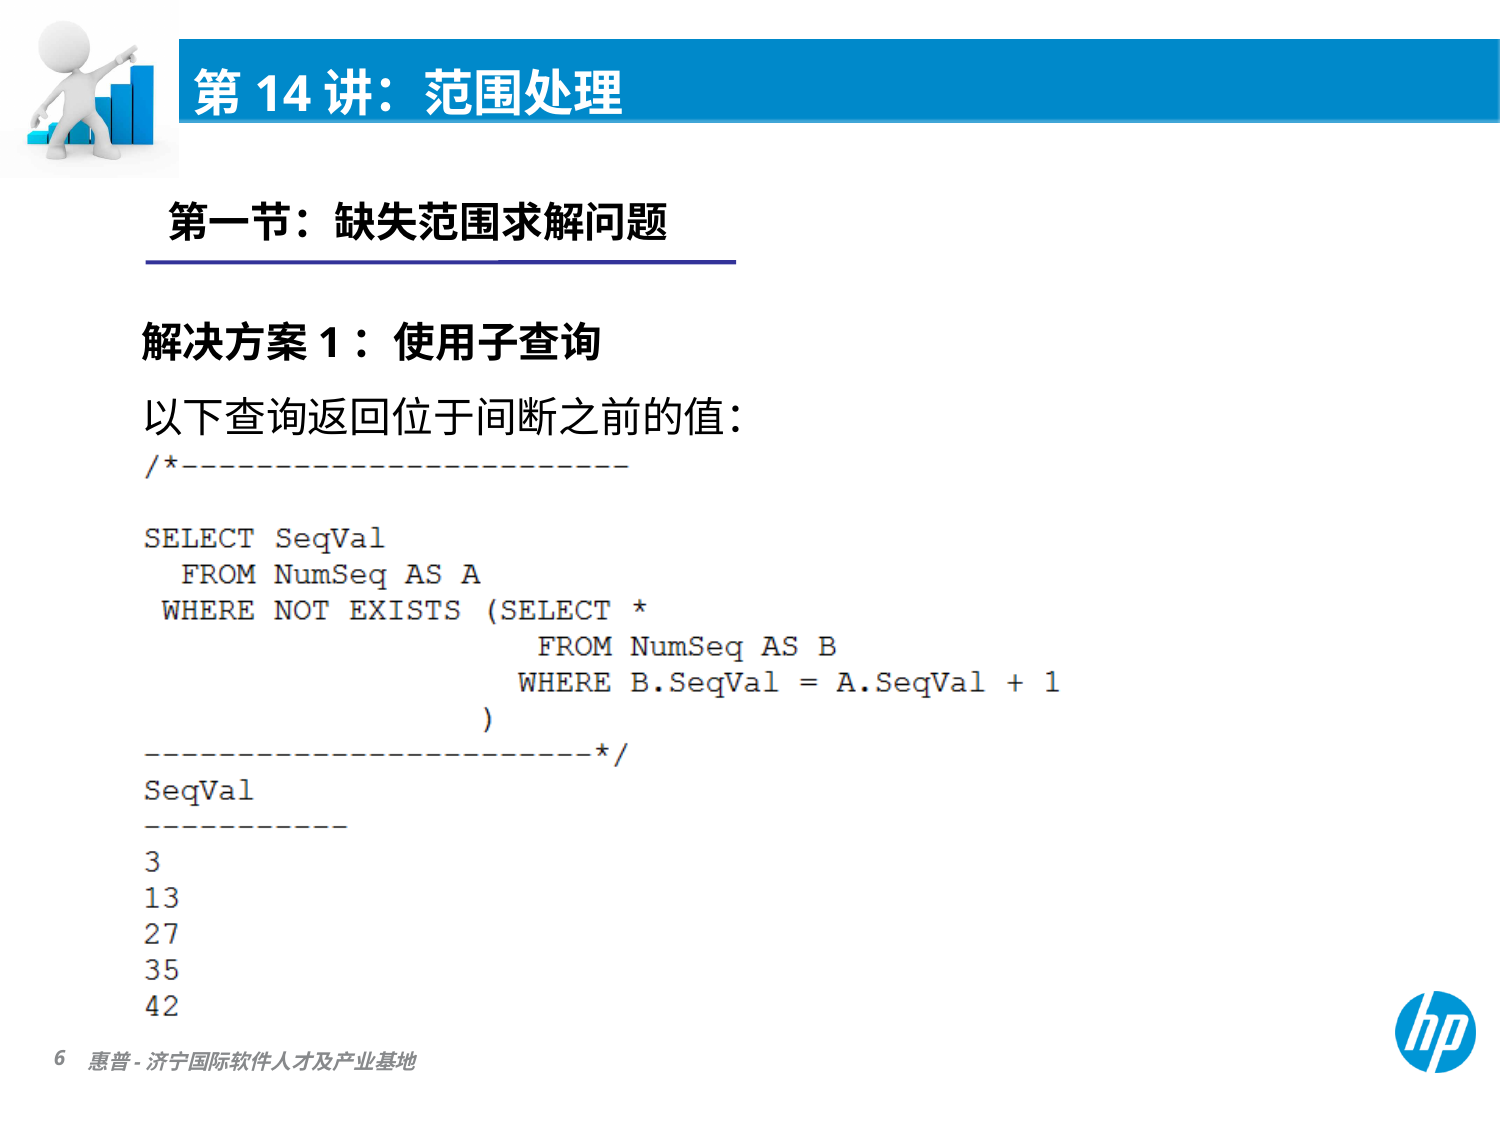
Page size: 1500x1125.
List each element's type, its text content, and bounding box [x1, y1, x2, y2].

picture [575, 72, 591, 110]
picture [196, 69, 240, 115]
picture [526, 69, 570, 115]
picture [430, 83, 439, 90]
picture [0, 0, 1500, 179]
picture [325, 84, 340, 113]
picture [1395, 1015, 1468, 1073]
picture [590, 71, 621, 113]
picture [477, 71, 519, 115]
picture [1446, 1042, 1476, 1073]
text_box 解决方案1：使用子查询 以下查询返回位于间断之前的值： [126, 282, 1392, 448]
picture [444, 84, 471, 114]
picture [340, 69, 371, 115]
picture [426, 69, 470, 81]
picture [382, 103, 389, 111]
picture [427, 92, 436, 99]
picture [428, 100, 441, 114]
picture [1395, 991, 1438, 1050]
picture [284, 76, 310, 110]
picture [126, 449, 1071, 1027]
picture [382, 79, 389, 87]
picture [259, 76, 274, 110]
text_box 第一节：缺失范围求解问题 [167, 196, 714, 247]
picture [329, 71, 337, 79]
picture [1443, 991, 1476, 1022]
picture [553, 69, 569, 105]
